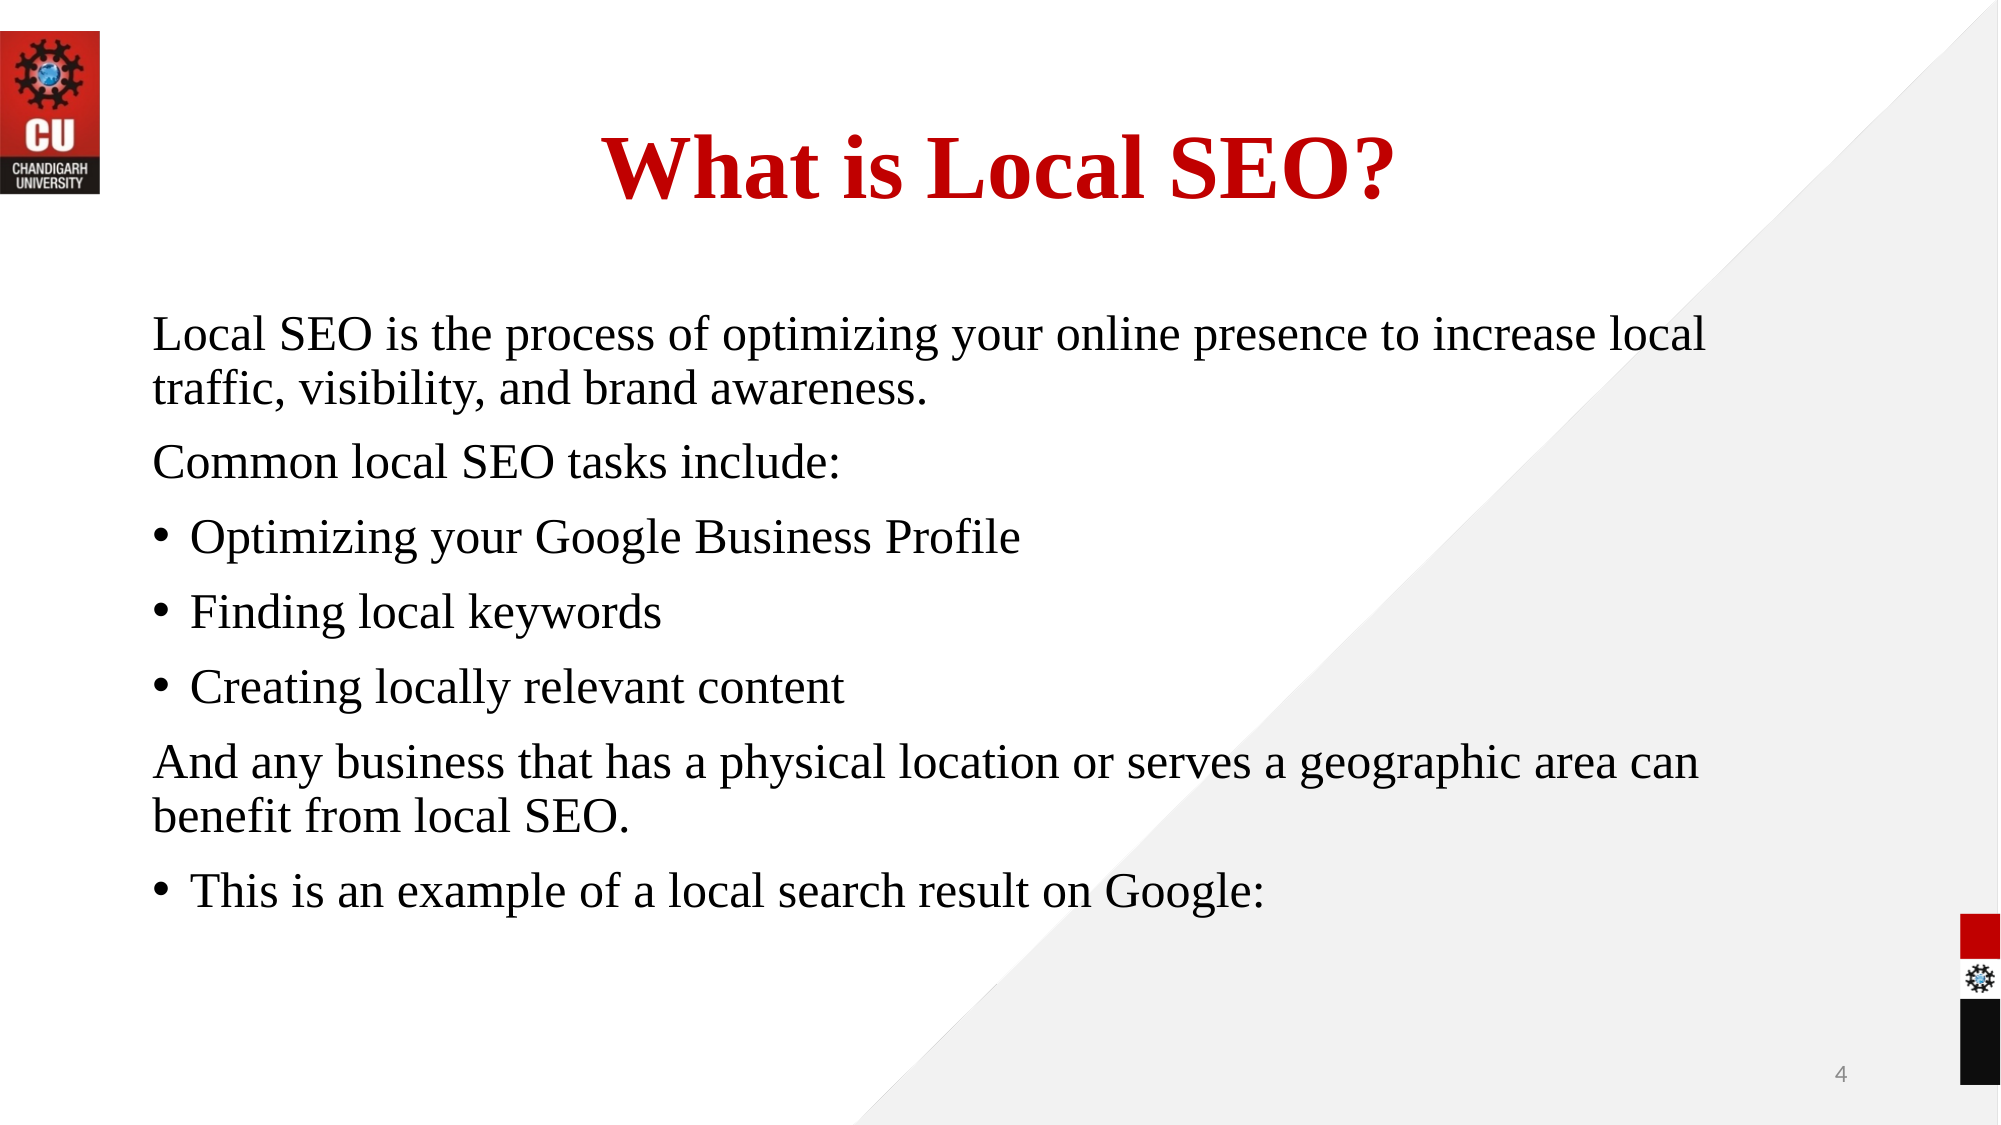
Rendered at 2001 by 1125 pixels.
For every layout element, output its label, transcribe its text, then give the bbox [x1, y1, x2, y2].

title What is Local SEO? [137, 59, 1863, 278]
list Local SEO is the process of optimizing your online presence to increase local traffic, visibility, and brand awareness. Common local SEO tasks include: Optimizing your Google Business Profile Finding local keywords Creating locally relevant content And any business that has a physical location or serves a geographic area can benefit from local SEO. This is an example of a local search result on Google: [137, 299, 1863, 1014]
picture [0, 0, 2001, 1125]
slide_number 4 [1412, 1042, 1863, 1103]
